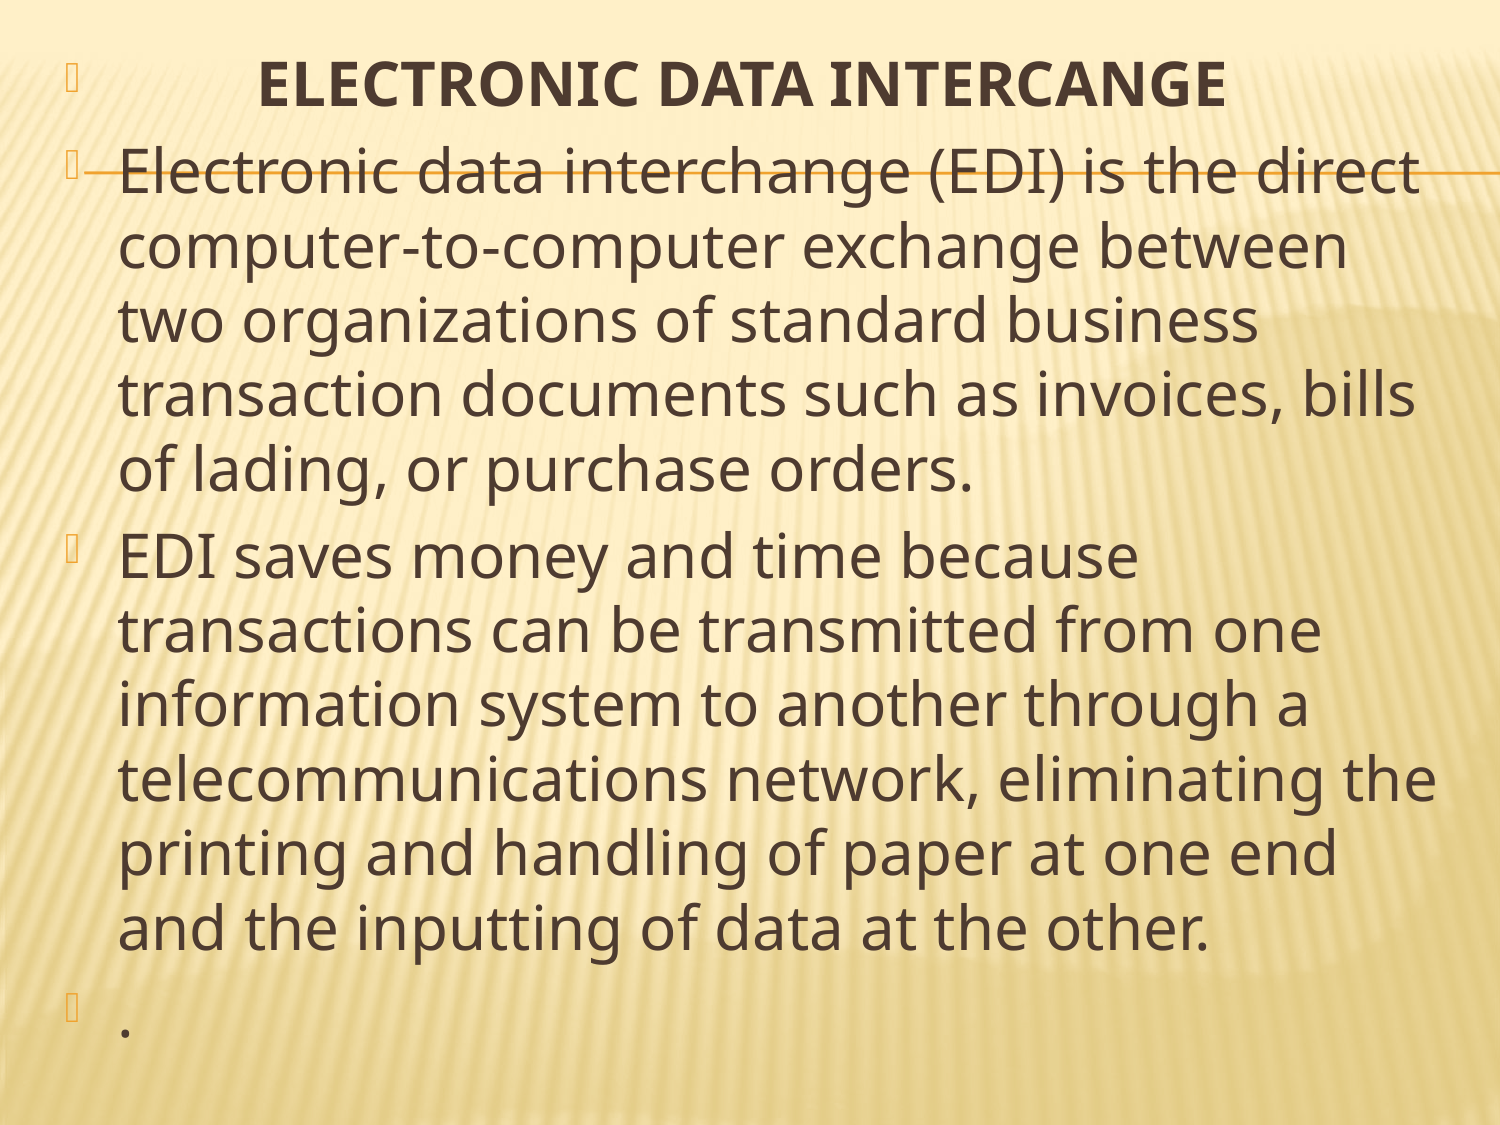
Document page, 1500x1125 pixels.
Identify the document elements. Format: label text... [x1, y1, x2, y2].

list ELECTRONIC DATA INTERCANGE Electronic data interchange (EDI) is the direct computer-to-computer exchange between two organizations of standard business transaction documents such as invoices, bills of lading, or purchase orders. EDI saves money and time because transactions can be transmitted from one information system to another through a telecommunications network, eliminating the printing and handling of paper at one end and the inputting of data at the other. . [50, 37, 1475, 1075]
